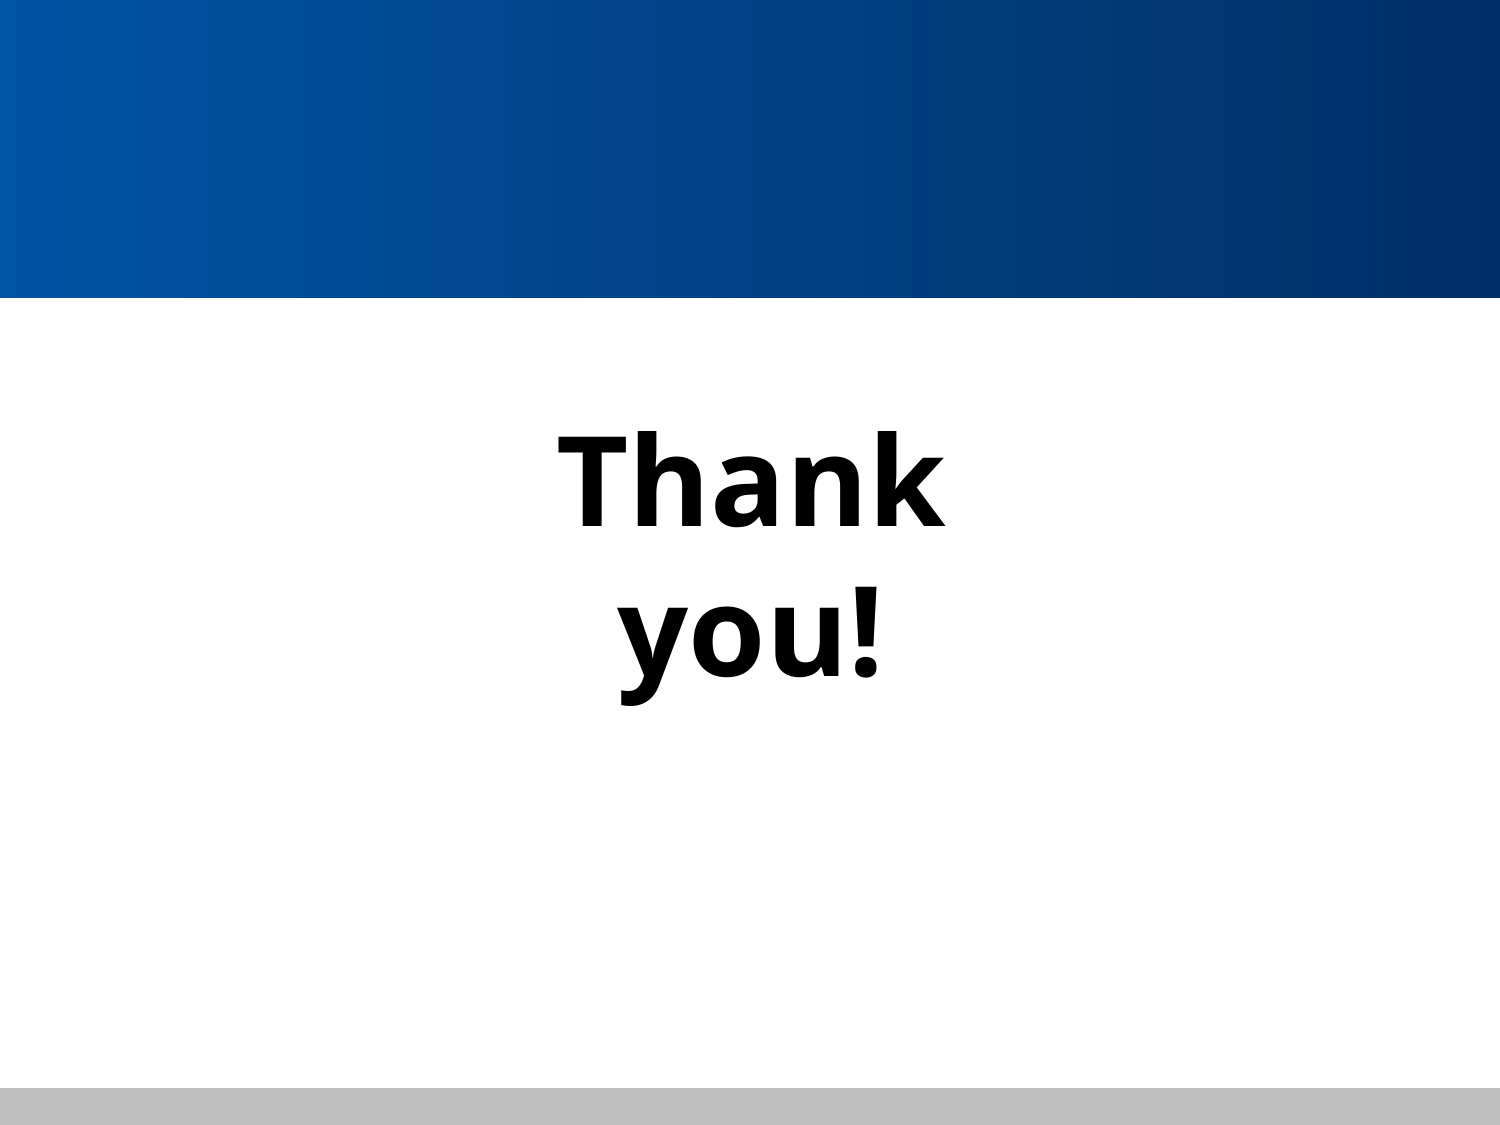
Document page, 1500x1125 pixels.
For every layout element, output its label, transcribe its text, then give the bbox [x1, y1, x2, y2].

text_box Thank you! [405, 393, 1097, 561]
